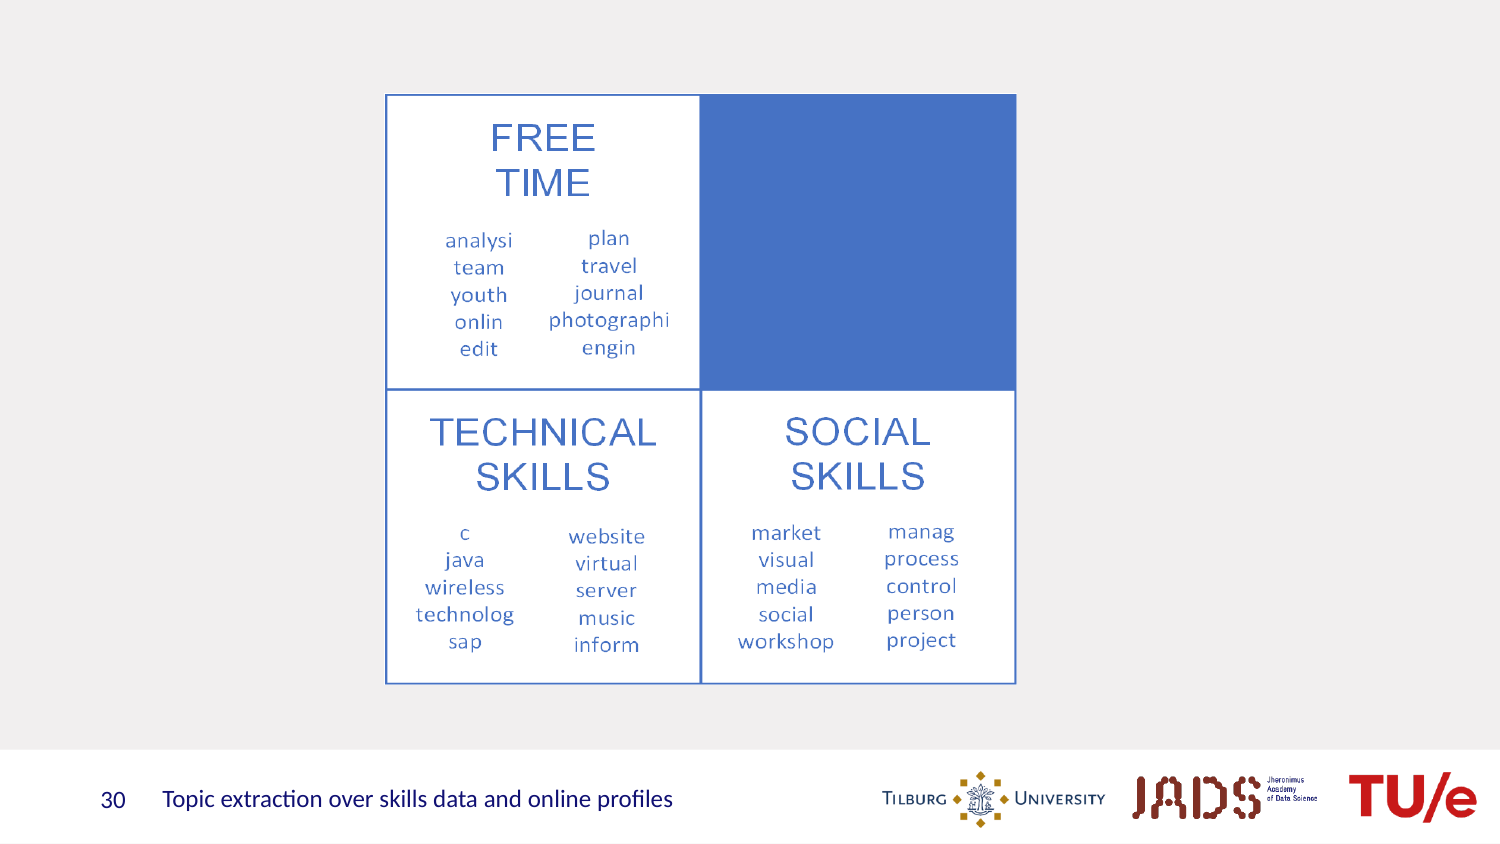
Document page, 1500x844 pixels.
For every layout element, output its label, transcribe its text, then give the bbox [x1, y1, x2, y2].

picture [869, 755, 1489, 840]
picture [384, 93, 1017, 685]
slide_number 30 [100, 783, 199, 841]
footer Topic extraction over skills data and online profiles [162, 782, 1267, 841]
